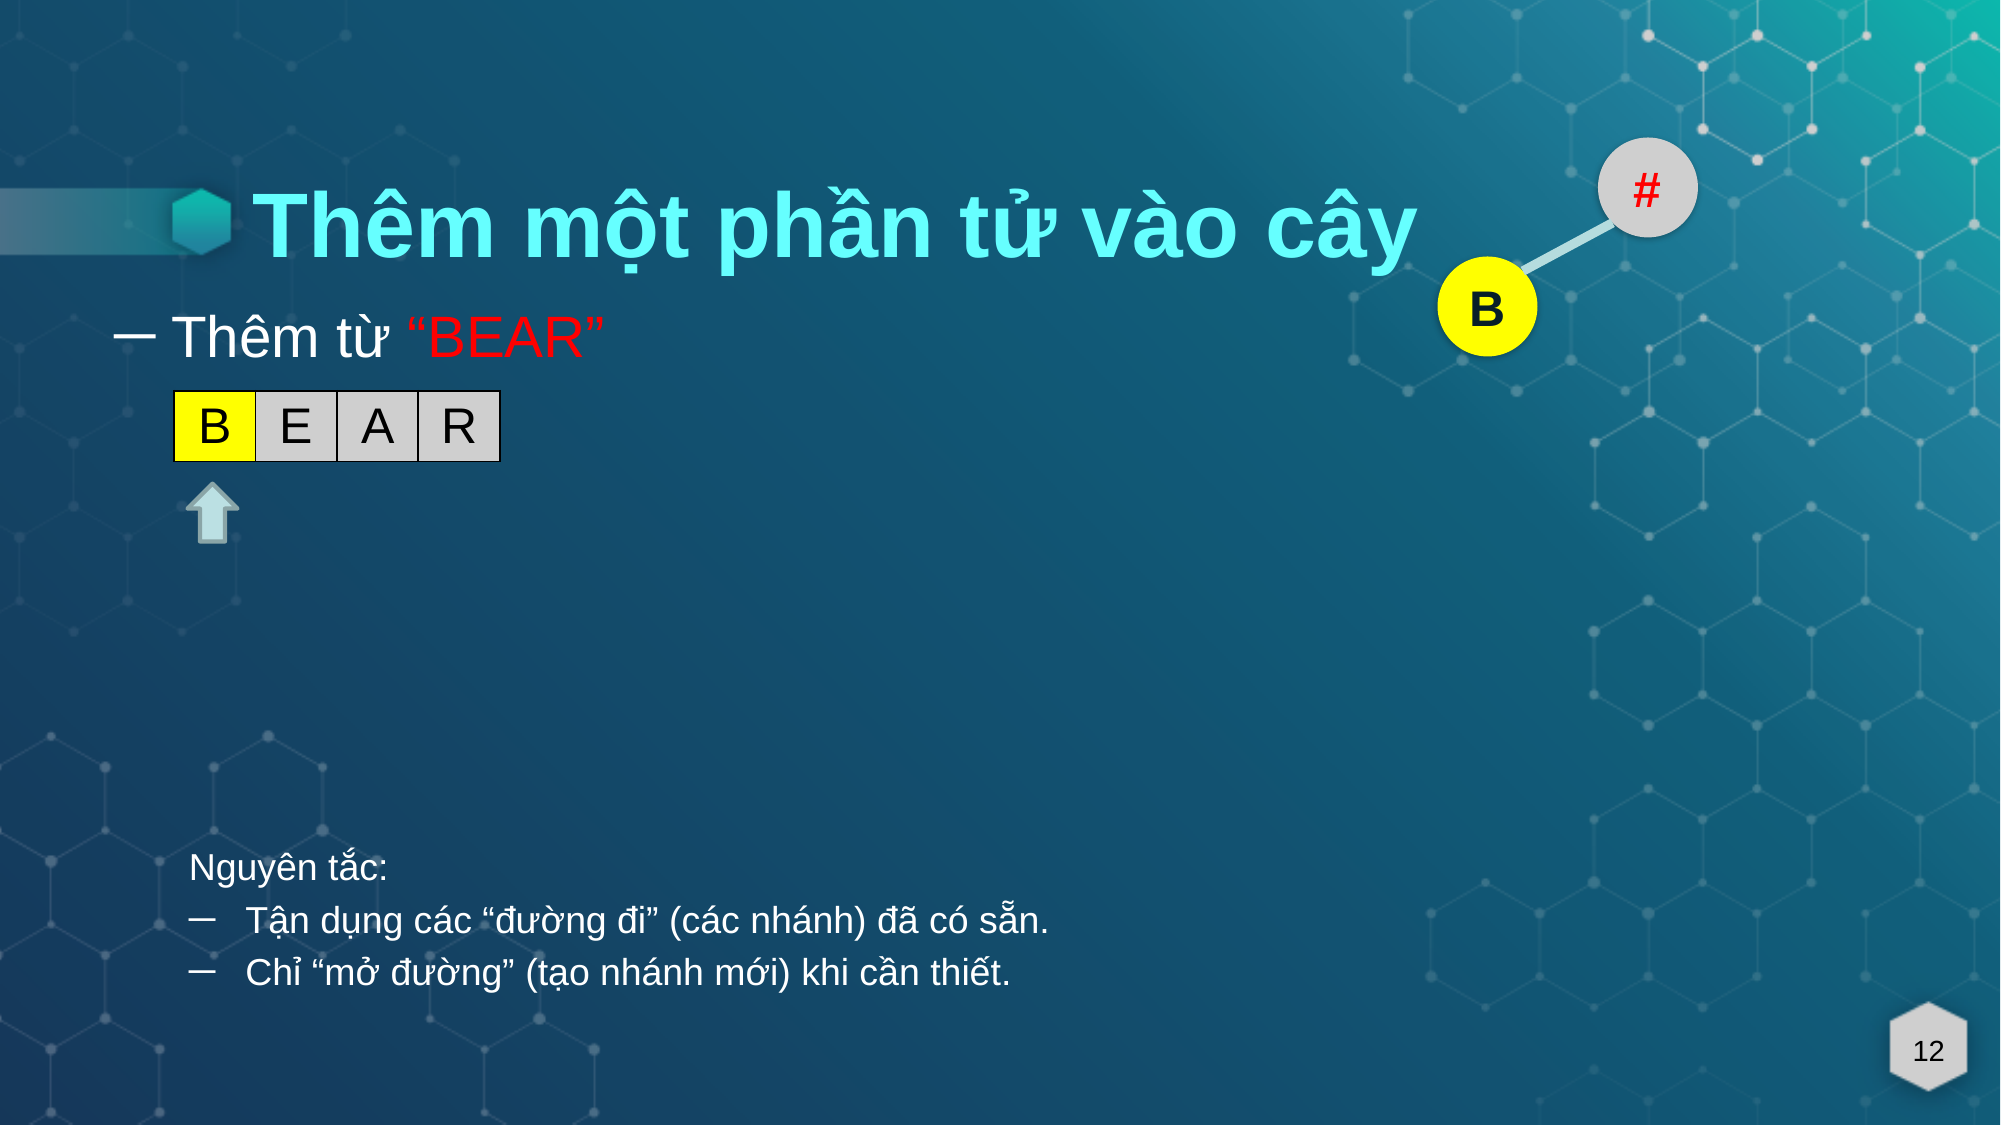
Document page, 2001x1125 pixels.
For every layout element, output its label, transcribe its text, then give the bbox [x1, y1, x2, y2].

text_box Nguyên tắc: Tận dụng các “đường đi” (các nhánh) đã có sẵn. Chỉ “mở đường” (tạo nhánh mới) khi cần thiết. [174, 835, 1100, 1023]
text_box # [1597, 137, 1698, 238]
list Thêm từ “BEAR” [99, 291, 984, 1005]
table_header E [256, 392, 336, 461]
text_box B [1437, 256, 1538, 357]
table_header A [338, 392, 417, 461]
table_header R [419, 392, 499, 461]
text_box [1522, 222, 1613, 272]
table_header B [175, 392, 255, 461]
text_box [185, 481, 240, 544]
picture [0, 0, 2001, 1125]
title Thêm một phần tử vào cây [237, 127, 1963, 315]
